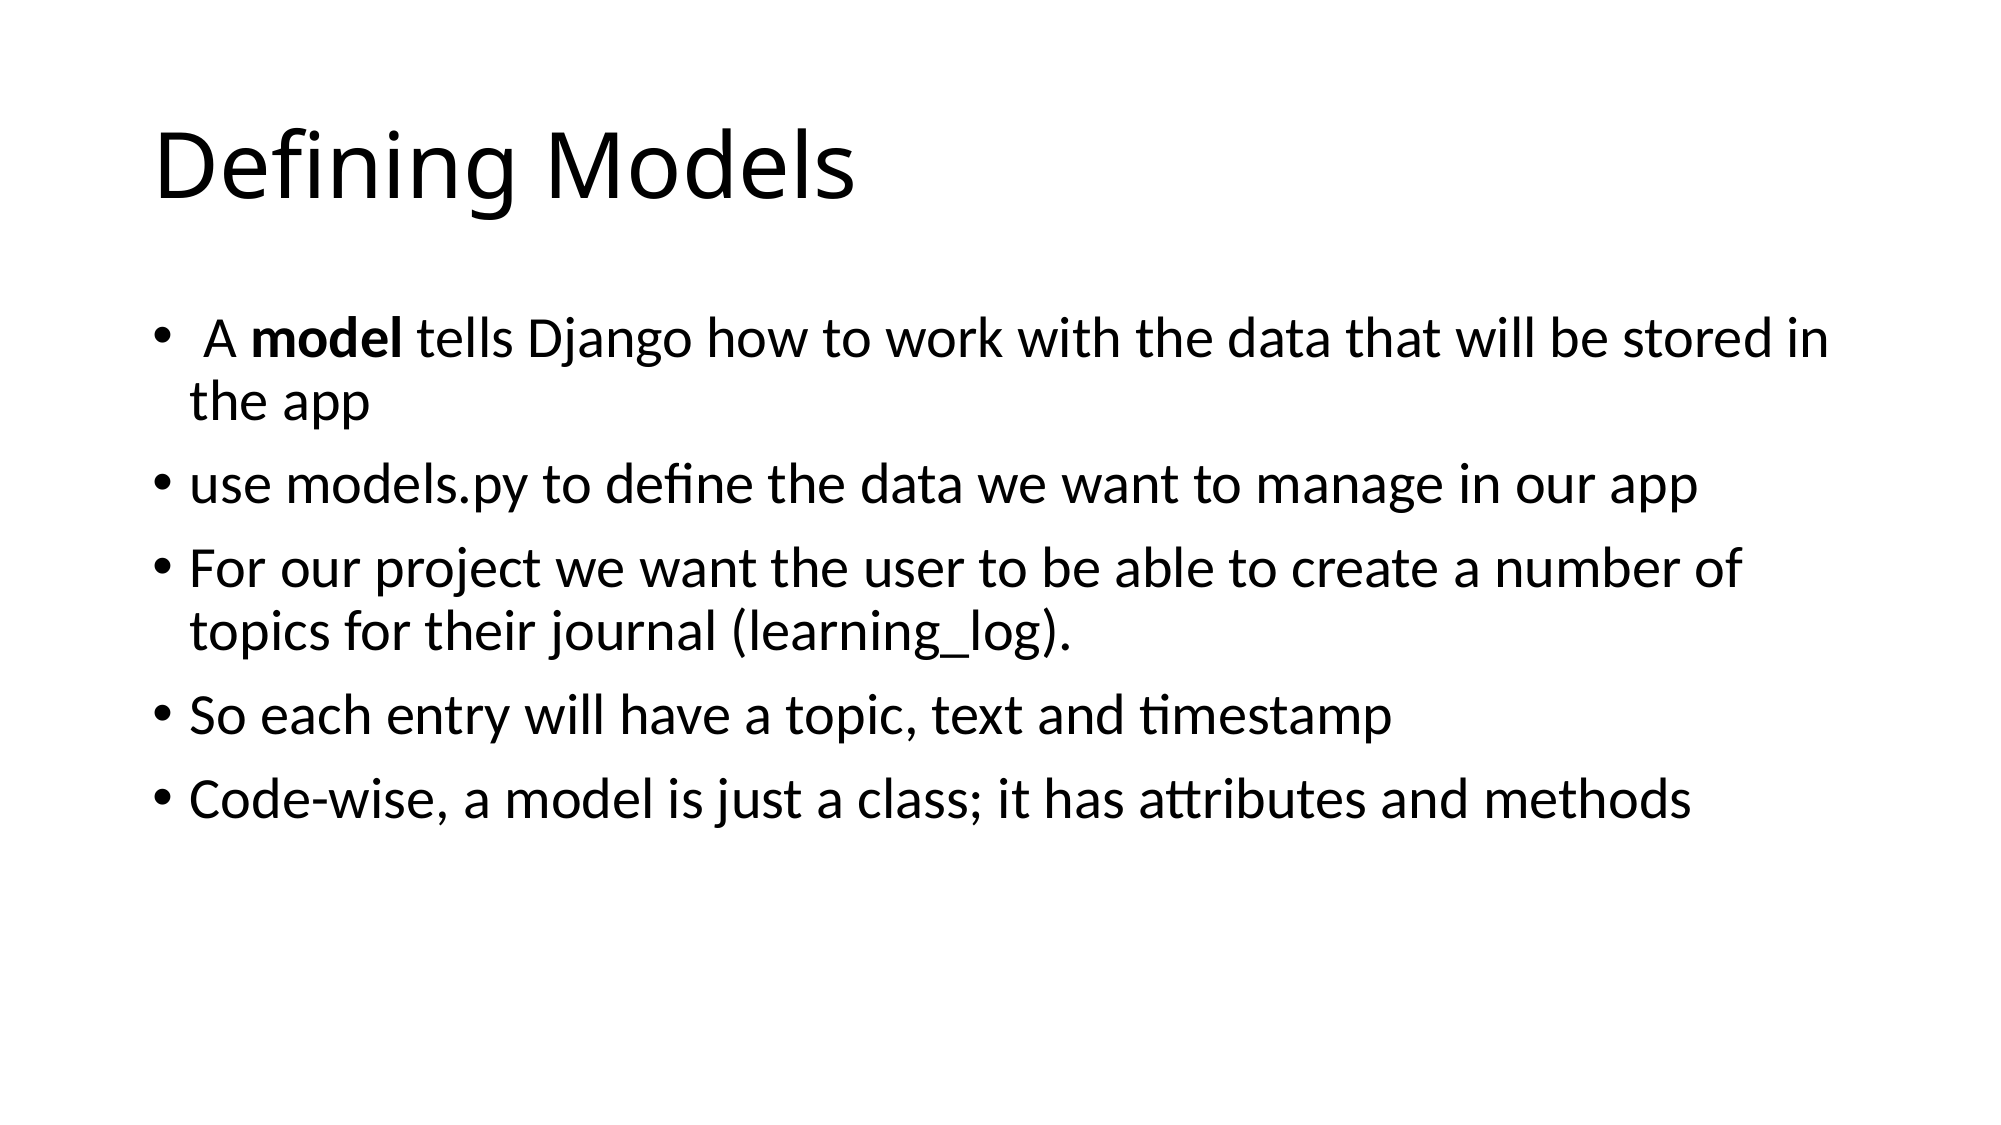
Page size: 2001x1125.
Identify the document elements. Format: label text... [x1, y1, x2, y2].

title Defining Models [137, 59, 1863, 278]
list A model tells Django how to work with the data that will be stored in the app use models.py to define the data we want to manage in our app For our project we want the user to be able to create a number of topics for their journal (learning_log). So each entry will have a topic, text and timestamp Code-wise, a model is just a class; it has attributes and methods [137, 299, 1863, 1014]
